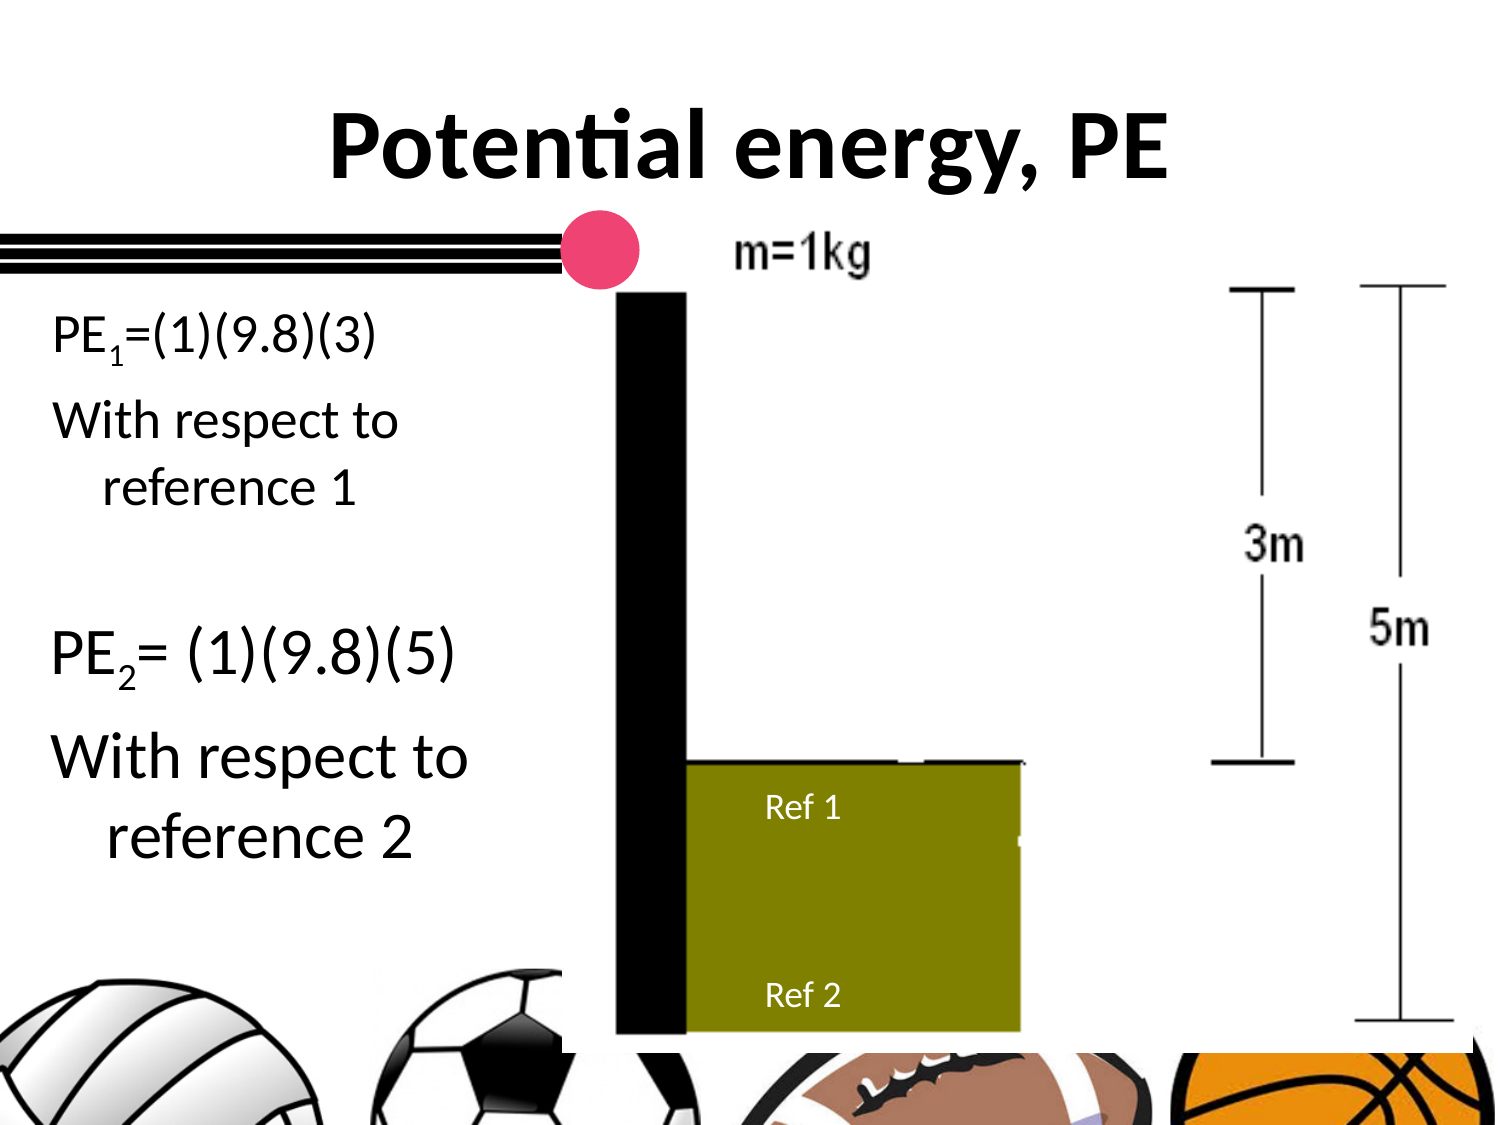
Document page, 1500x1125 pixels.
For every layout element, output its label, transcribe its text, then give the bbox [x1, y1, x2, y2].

picture [0, 0, 1500, 1125]
text_box PE2= (1)(9.8)(5) With respect to reference 2 [35, 600, 511, 938]
text_box PE1=(1)(9.8)(3) With respect to reference 1 [37, 289, 513, 525]
title Potential energy, PE [75, 45, 1425, 233]
